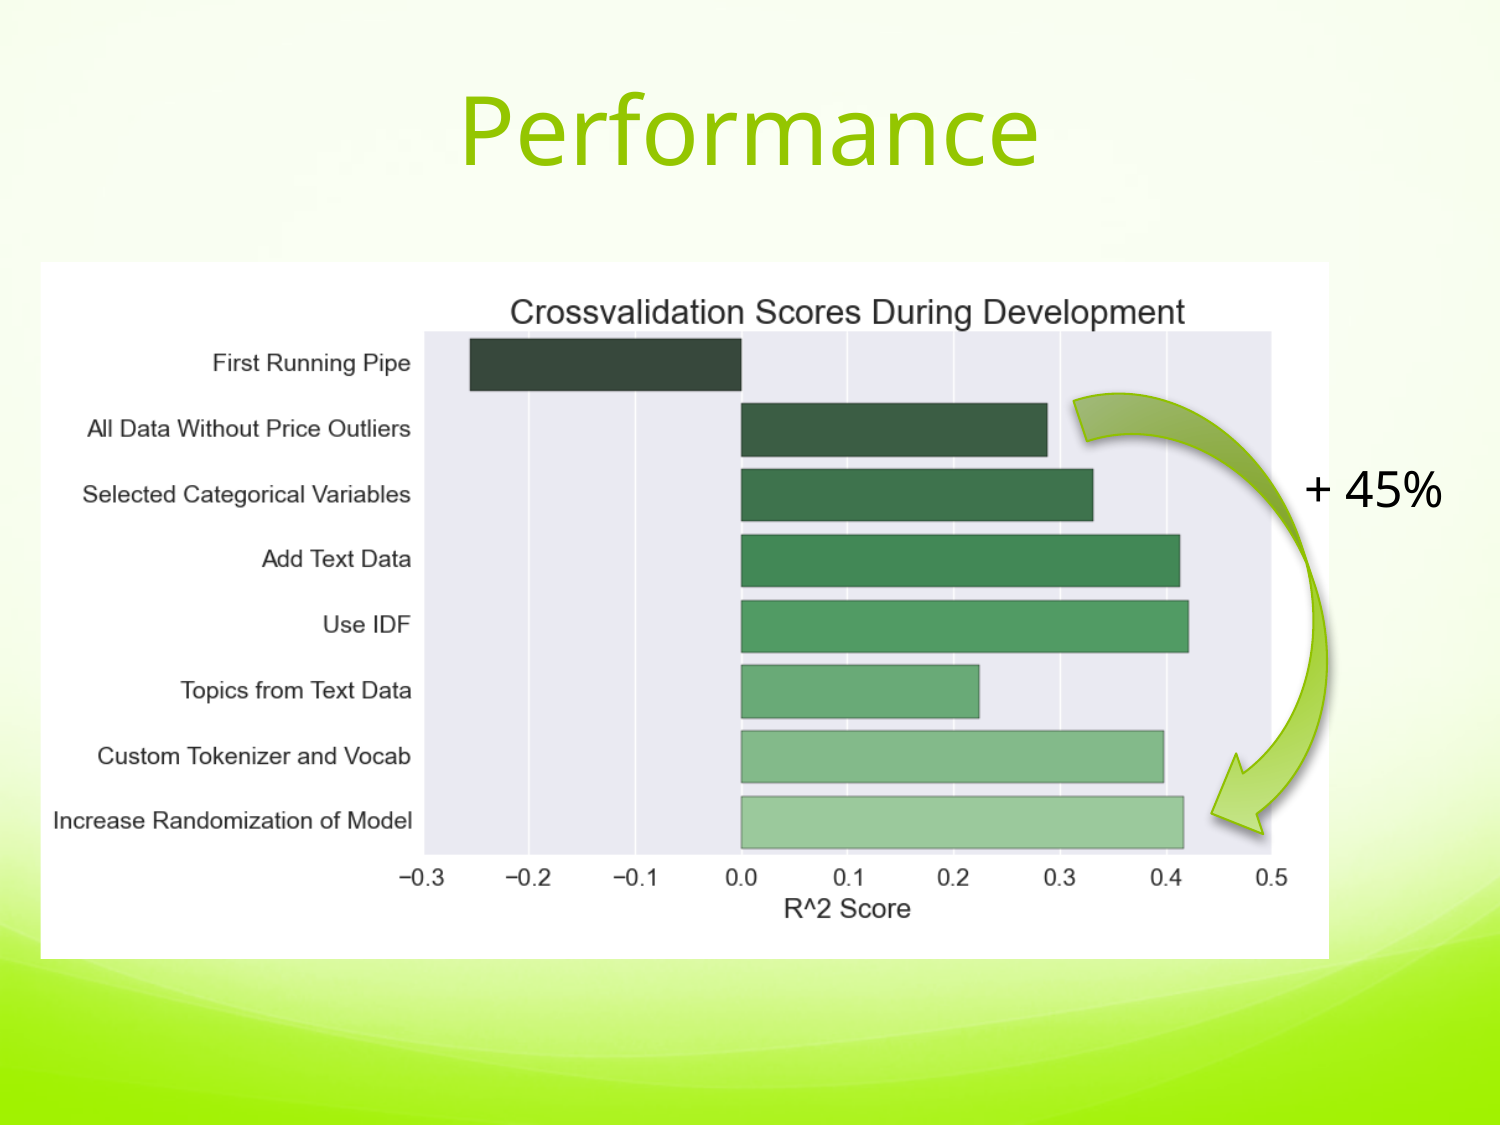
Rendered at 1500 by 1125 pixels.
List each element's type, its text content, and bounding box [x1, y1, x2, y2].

title Performance [90, 17, 1410, 237]
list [40, 261, 1330, 959]
text_box + 45% [1350, 450, 1460, 526]
